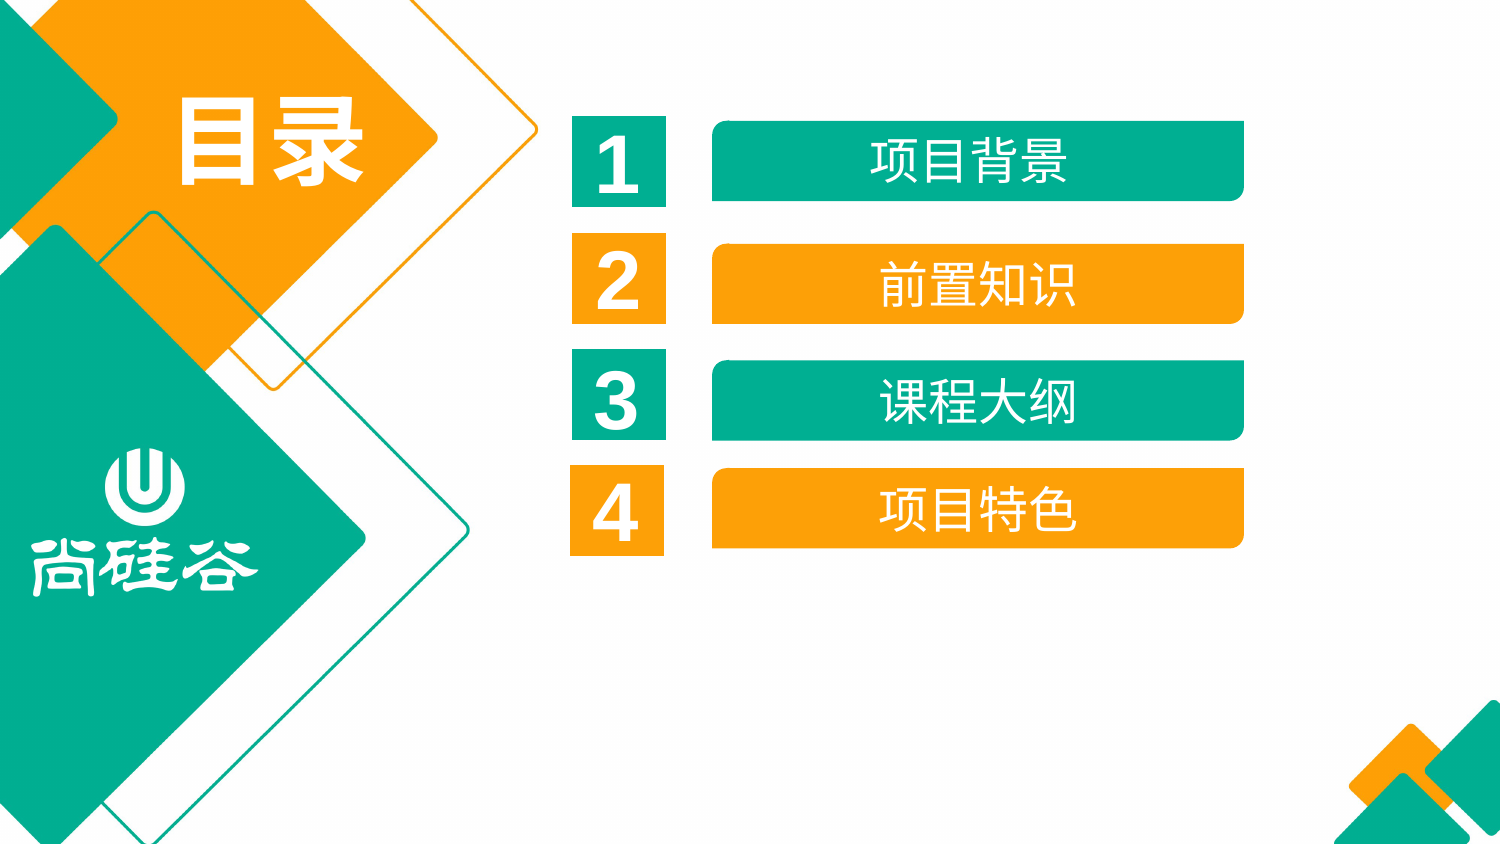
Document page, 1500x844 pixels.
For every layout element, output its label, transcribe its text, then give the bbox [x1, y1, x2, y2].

text_box [657, 233, 666, 324]
text_box 前置知识 [712, 243, 1244, 324]
text_box [572, 233, 580, 324]
text_box 4 [566, 450, 665, 566]
text_box 3 [567, 339, 667, 454]
text_box [572, 116, 579, 207]
text_box [712, 120, 1244, 202]
text_box 目录 [153, 70, 384, 206]
picture [0, 0, 1500, 844]
text_box 1 [579, 102, 656, 218]
text_box 项目背景 [784, 121, 1154, 197]
text_box 项目特色 [712, 467, 1244, 549]
text_box 课程大纲 [712, 359, 1244, 441]
text_box [656, 116, 666, 207]
text_box 2 [580, 218, 657, 334]
